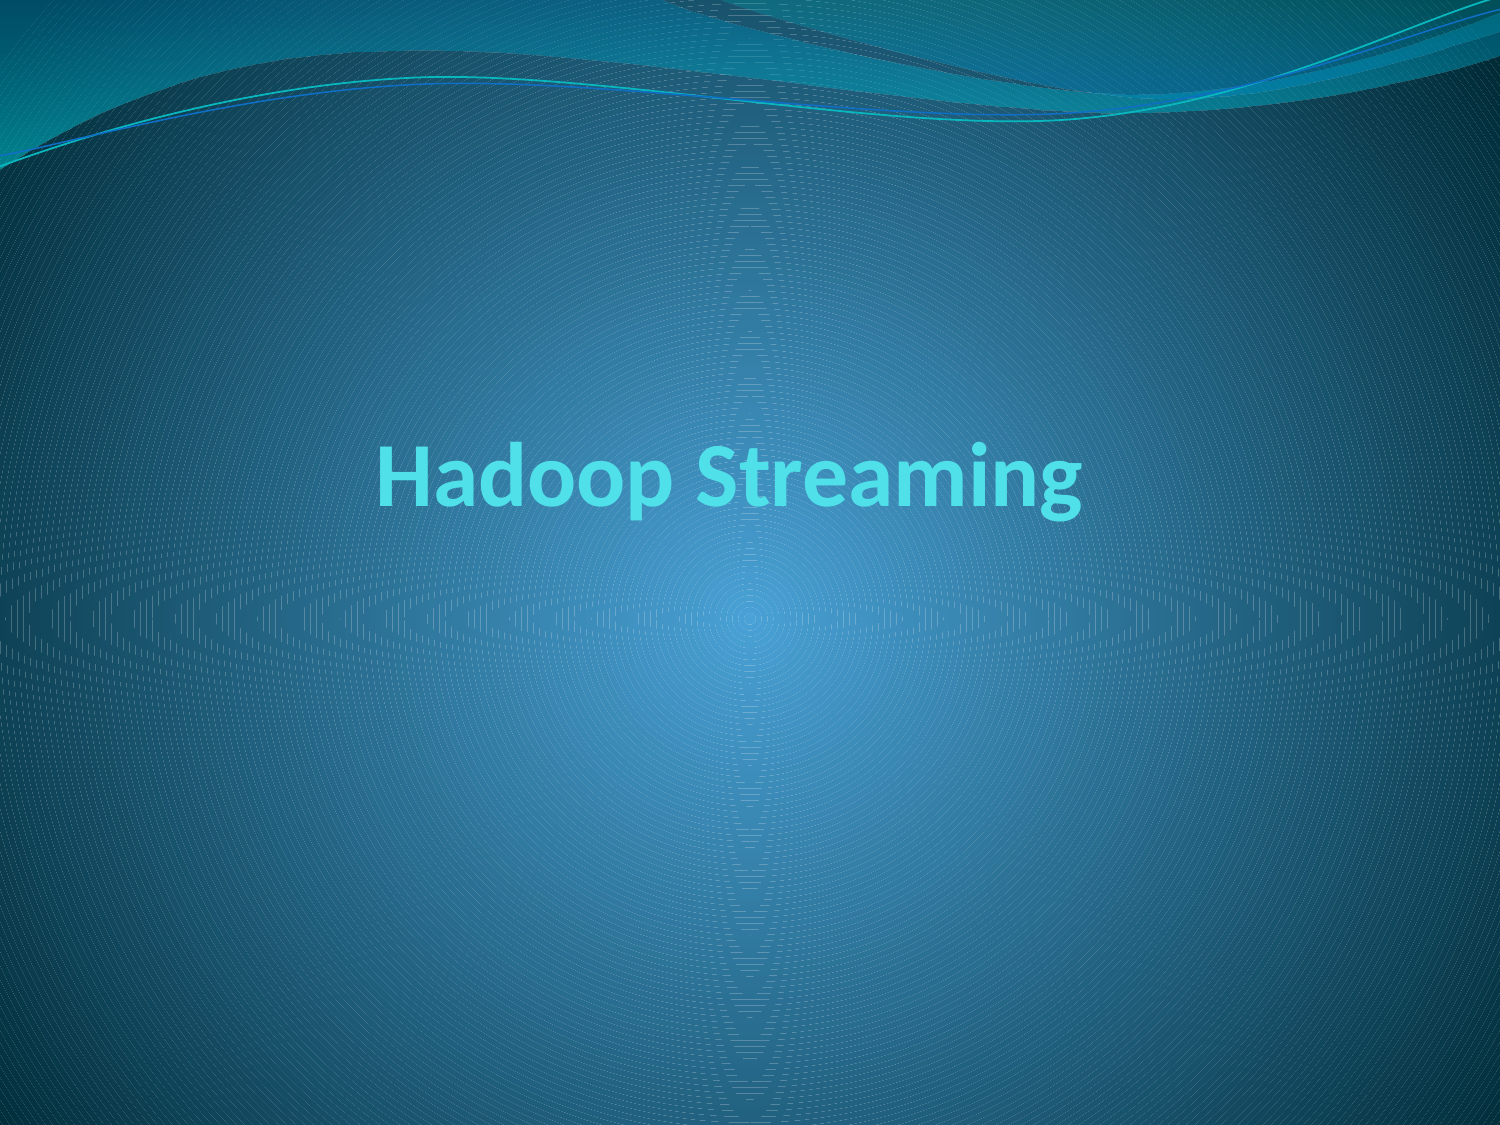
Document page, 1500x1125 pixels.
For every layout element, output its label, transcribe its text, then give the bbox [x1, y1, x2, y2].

title Hadoop Streaming [87, 224, 1376, 525]
slide_number [1299, 1042, 1425, 1103]
